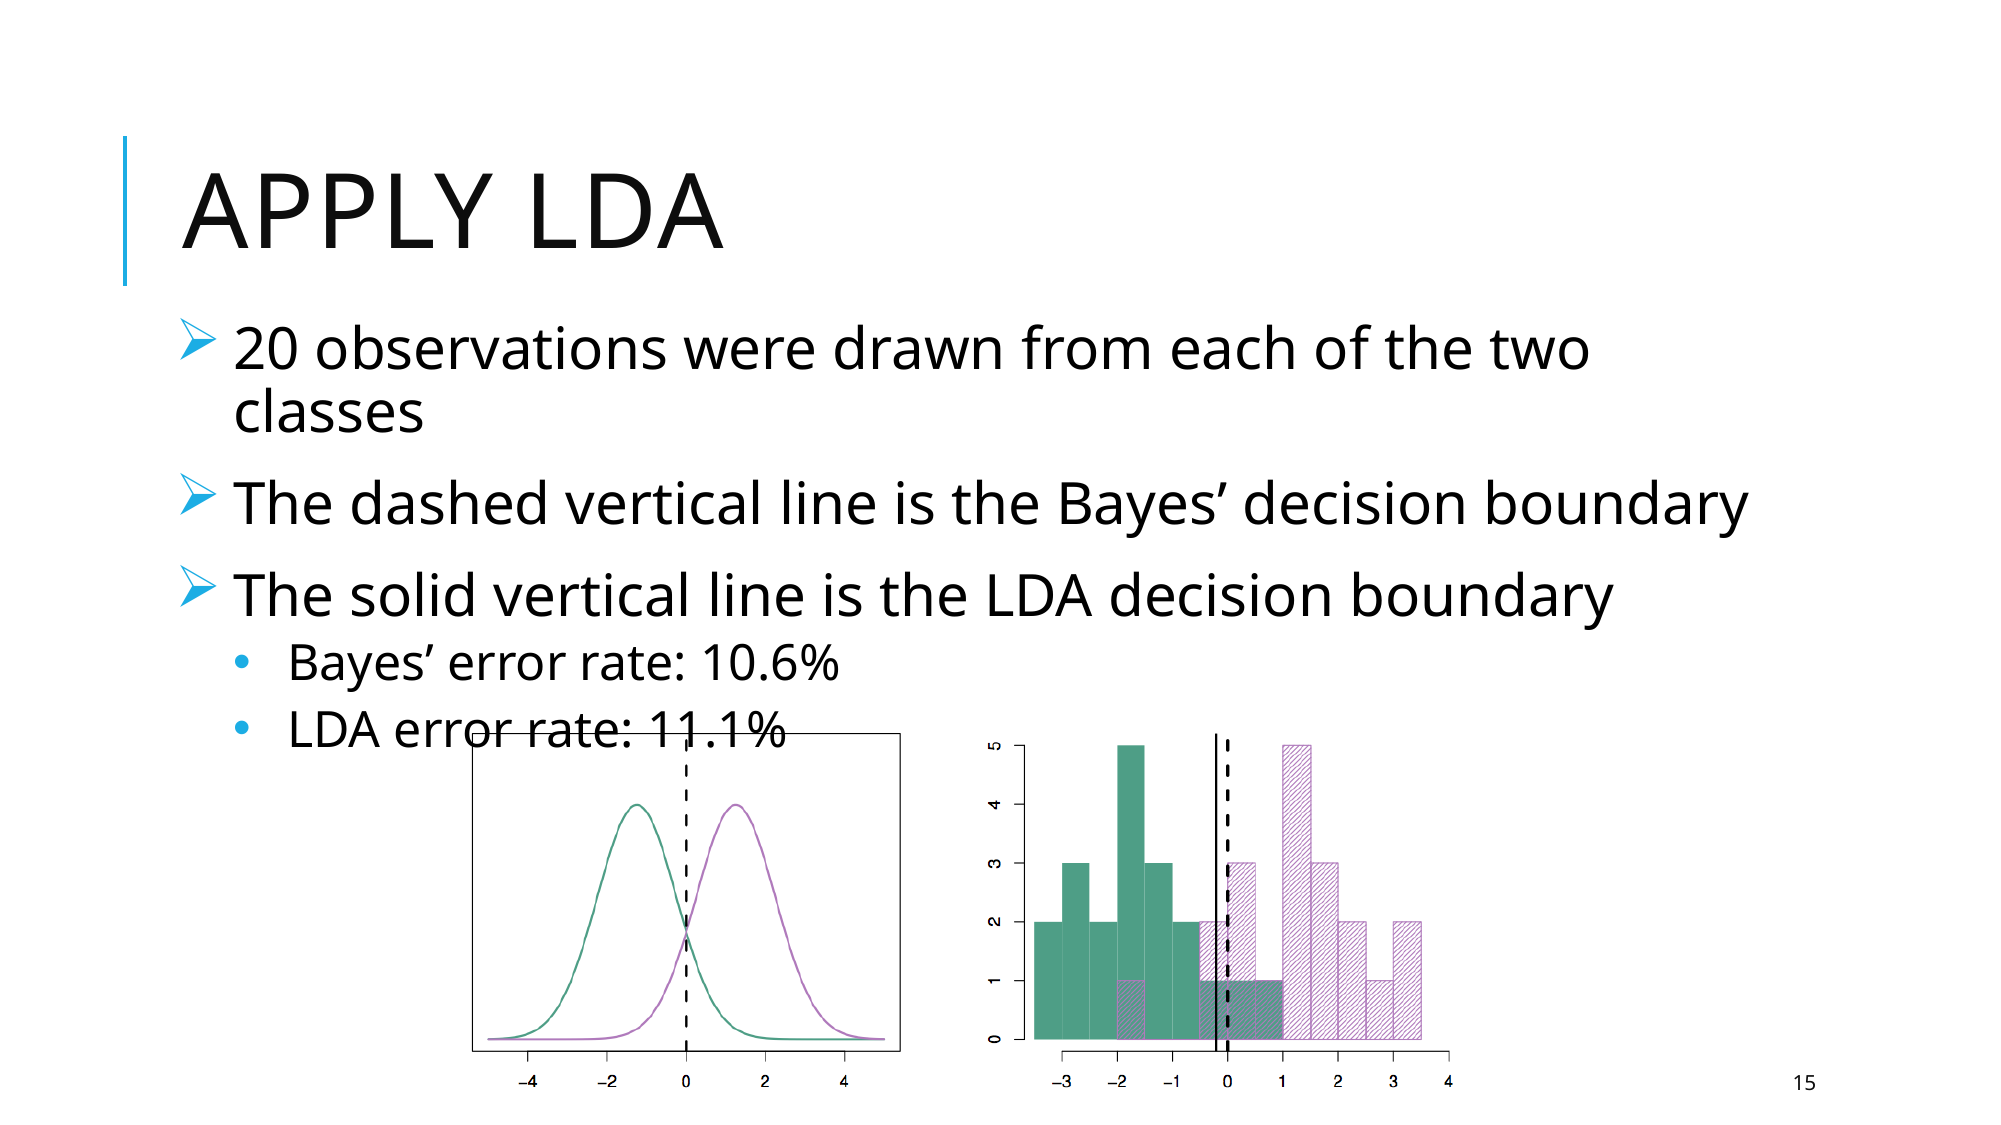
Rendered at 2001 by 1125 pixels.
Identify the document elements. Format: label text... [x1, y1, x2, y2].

list 20 observations were drawn from each of the two classes The dashed vertical line is the Bayes’ decision boundary The solid vertical line is the LDA decision boundary Bayes’ error rate: 10.6% LDA error rate: 11.1% [168, 342, 1763, 972]
picture [389, 651, 1495, 1125]
slide_number 15 [1777, 1061, 1938, 1107]
title Apply LDA [168, 96, 1763, 342]
